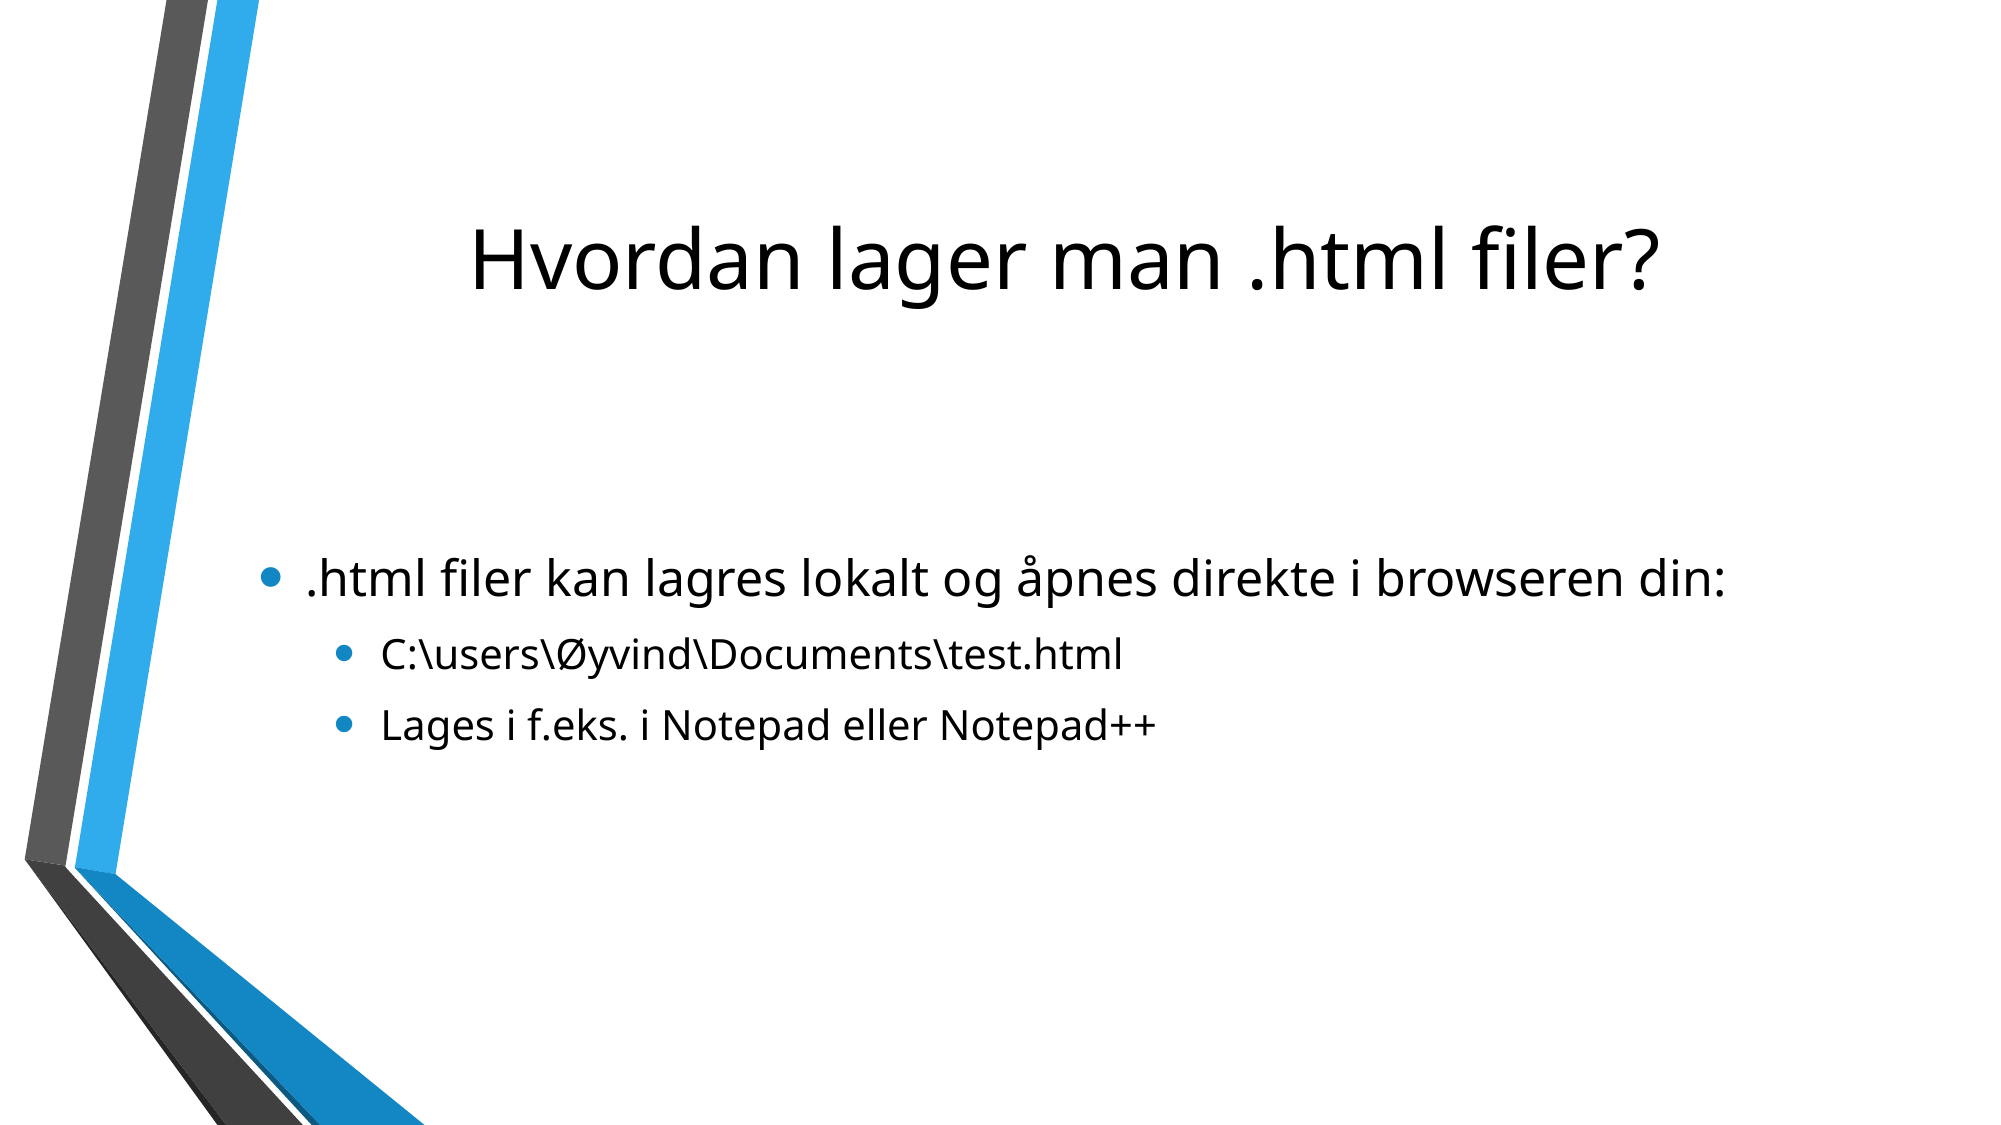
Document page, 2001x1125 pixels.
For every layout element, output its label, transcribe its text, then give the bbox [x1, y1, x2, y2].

title Hvordan lager man .html filer? [243, 112, 1887, 400]
list .html filer kan lagres lokalt og åpnes direkte i browseren din: C:\users\Øyvind\Documents\test.html Lages i f.eks. i Notepad eller Notepad++ [243, 437, 1887, 950]
